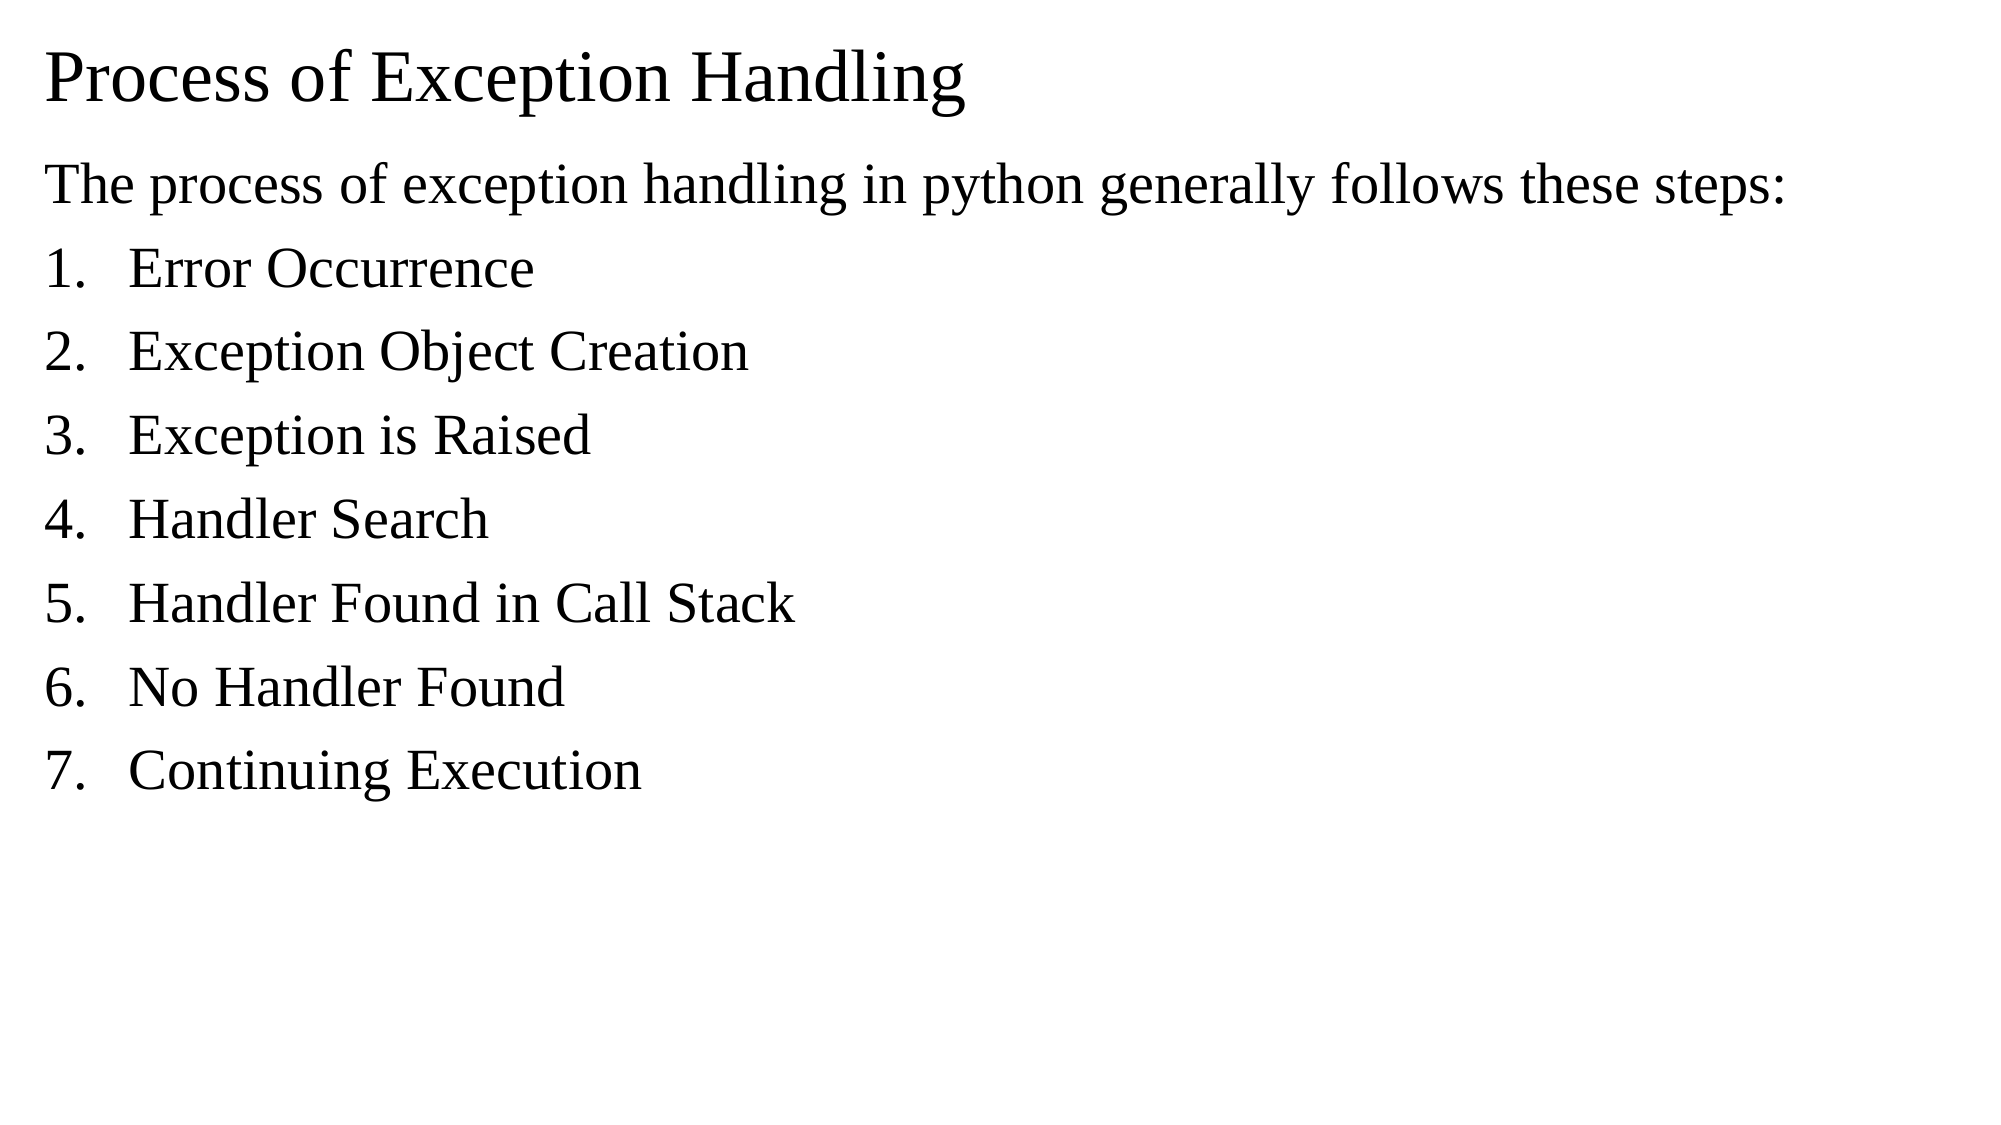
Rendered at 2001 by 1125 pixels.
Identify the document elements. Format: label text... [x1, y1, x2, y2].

title Process of Exception Handling [29, 29, 1957, 125]
list The process of exception handling in python generally follows these steps: Error Occurrence Exception Object Creation Exception is Raised Handler Search Handler Found in Call Stack No Handler Found Continuing Execution [29, 145, 1957, 1094]
